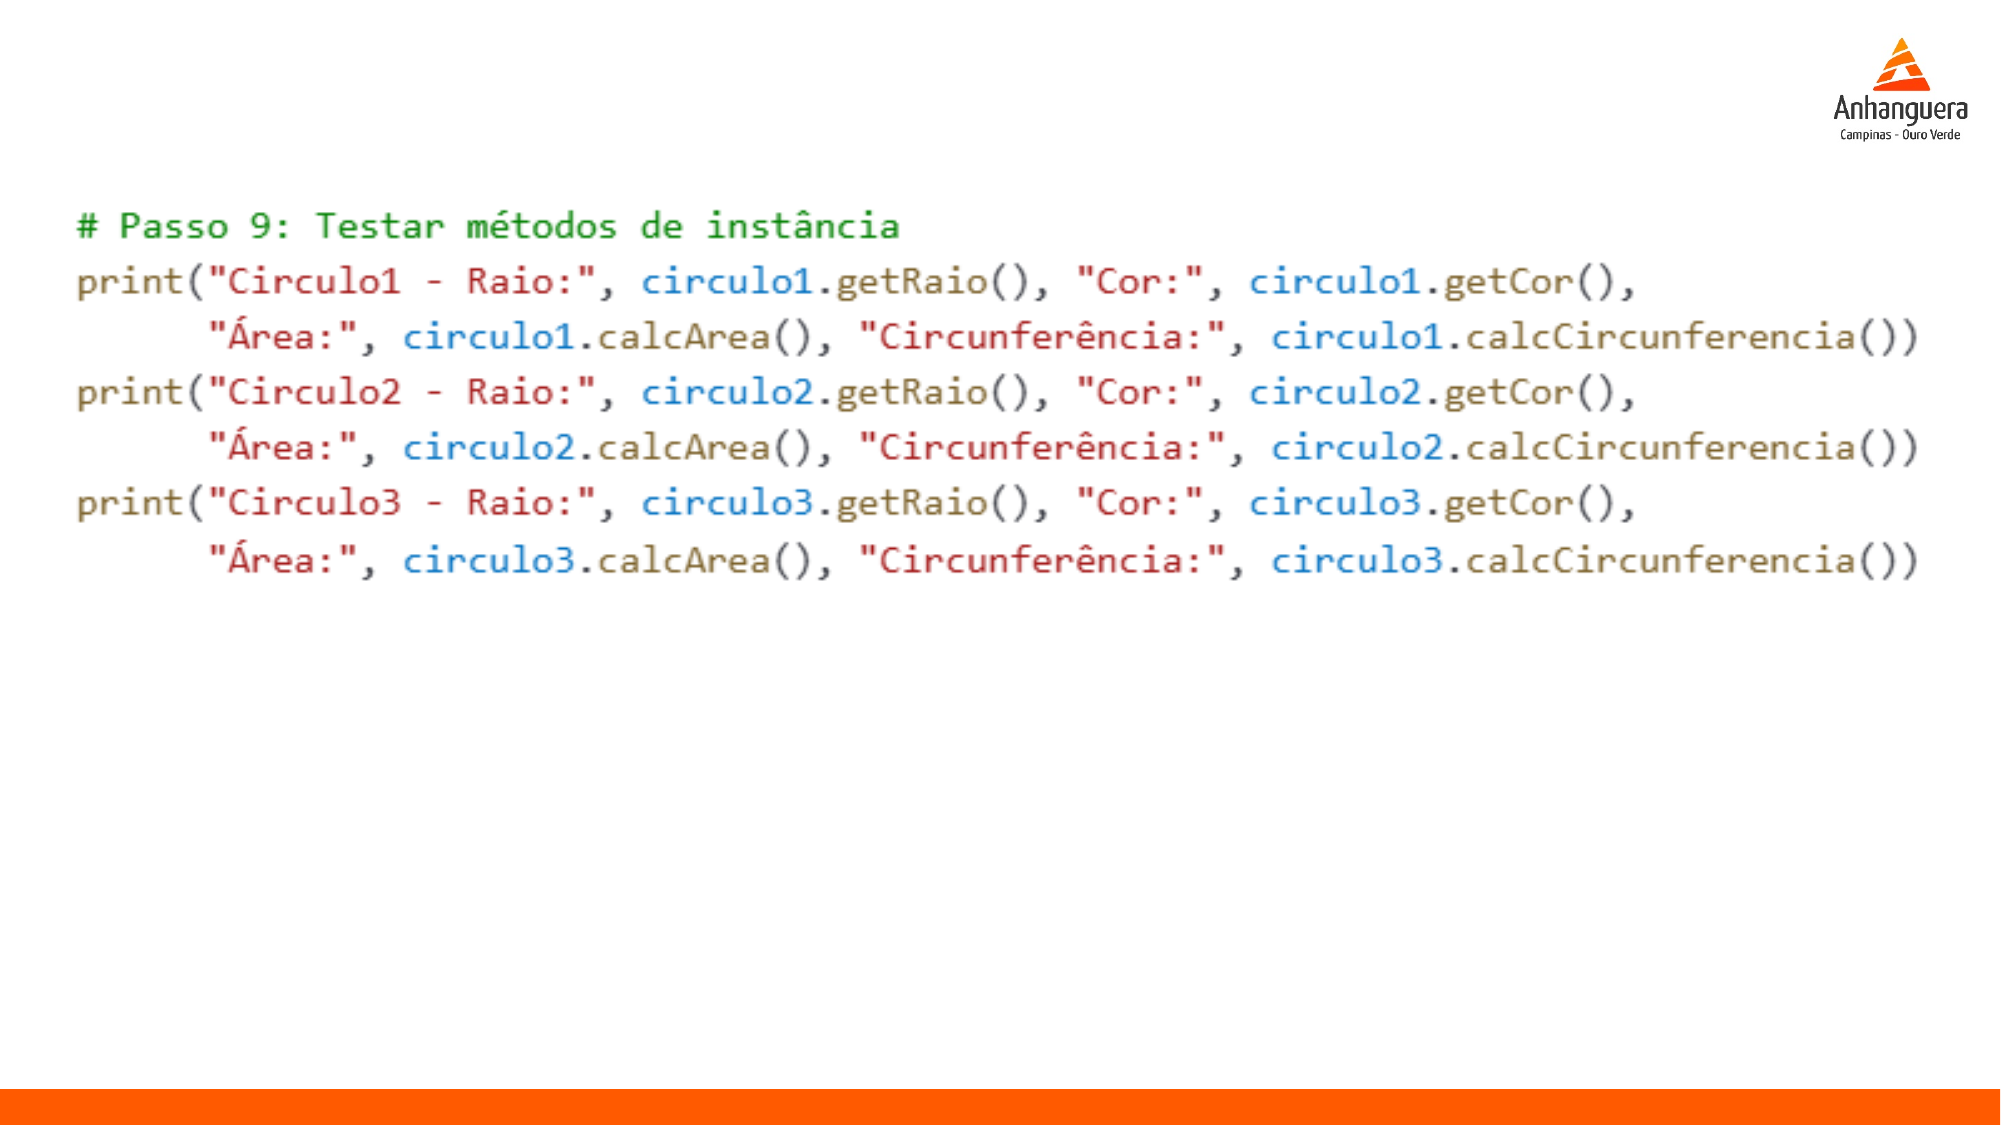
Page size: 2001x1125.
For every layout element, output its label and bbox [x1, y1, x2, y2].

picture [1826, 22, 1974, 170]
picture [50, 196, 1972, 631]
